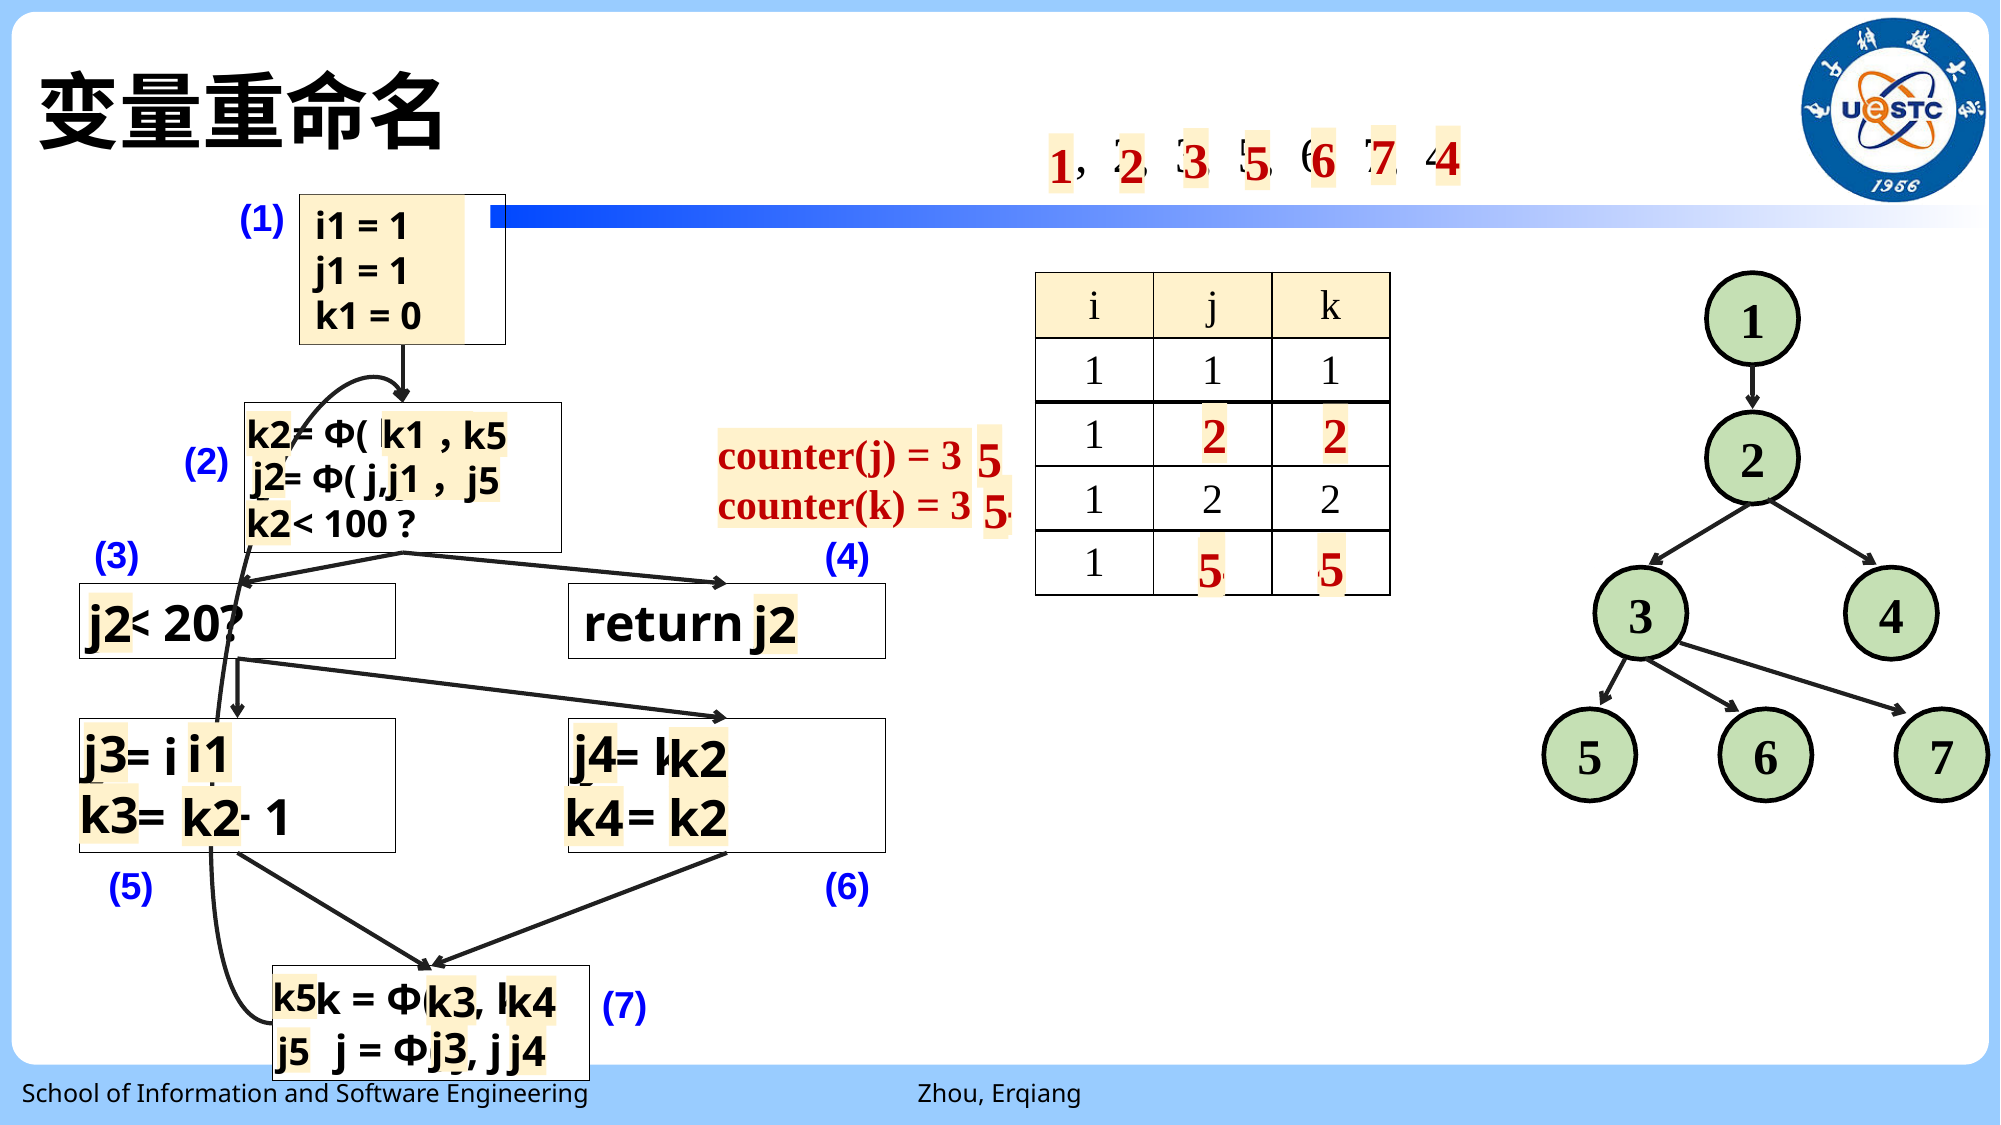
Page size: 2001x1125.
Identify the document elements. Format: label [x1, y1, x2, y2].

text_box [1197, 532, 1226, 598]
table_header [1036, 273, 1153, 337]
text_box [1202, 403, 1228, 464]
slide_number [6, 1062, 655, 1123]
text_box [1648, 411, 1877, 565]
table_header [1036, 402, 1153, 465]
table_cell [1154, 339, 1271, 400]
picture [1789, 6, 1998, 215]
table_header [1036, 531, 1153, 594]
text_box [79, 186, 972, 1081]
table_header [1154, 467, 1271, 529]
text_box [1543, 708, 1636, 801]
table_header [1154, 273, 1271, 337]
table_header [1273, 402, 1389, 465]
text_box [1317, 532, 1346, 597]
table_header [1273, 467, 1389, 529]
text_box [1895, 708, 1989, 801]
table_header [1154, 531, 1271, 594]
footer [662, 1062, 1338, 1123]
slide_number [1136, 209, 1140, 228]
title [20, 22, 1908, 209]
table_cell [1036, 339, 1153, 400]
text_box [1594, 567, 1938, 801]
text_box [809, 854, 886, 914]
table_header [1036, 467, 1153, 529]
text_box [1035, 115, 1466, 194]
table_cell [1273, 339, 1389, 400]
text_box [1224, 209, 1228, 228]
table_header [1273, 273, 1389, 337]
text_box [977, 424, 1013, 539]
text_box [1322, 403, 1349, 464]
text_box [1706, 272, 1799, 409]
table_header [1273, 531, 1389, 594]
text_box [93, 854, 169, 914]
slide_number [1532, 1062, 1983, 1123]
table_header [1154, 402, 1271, 465]
